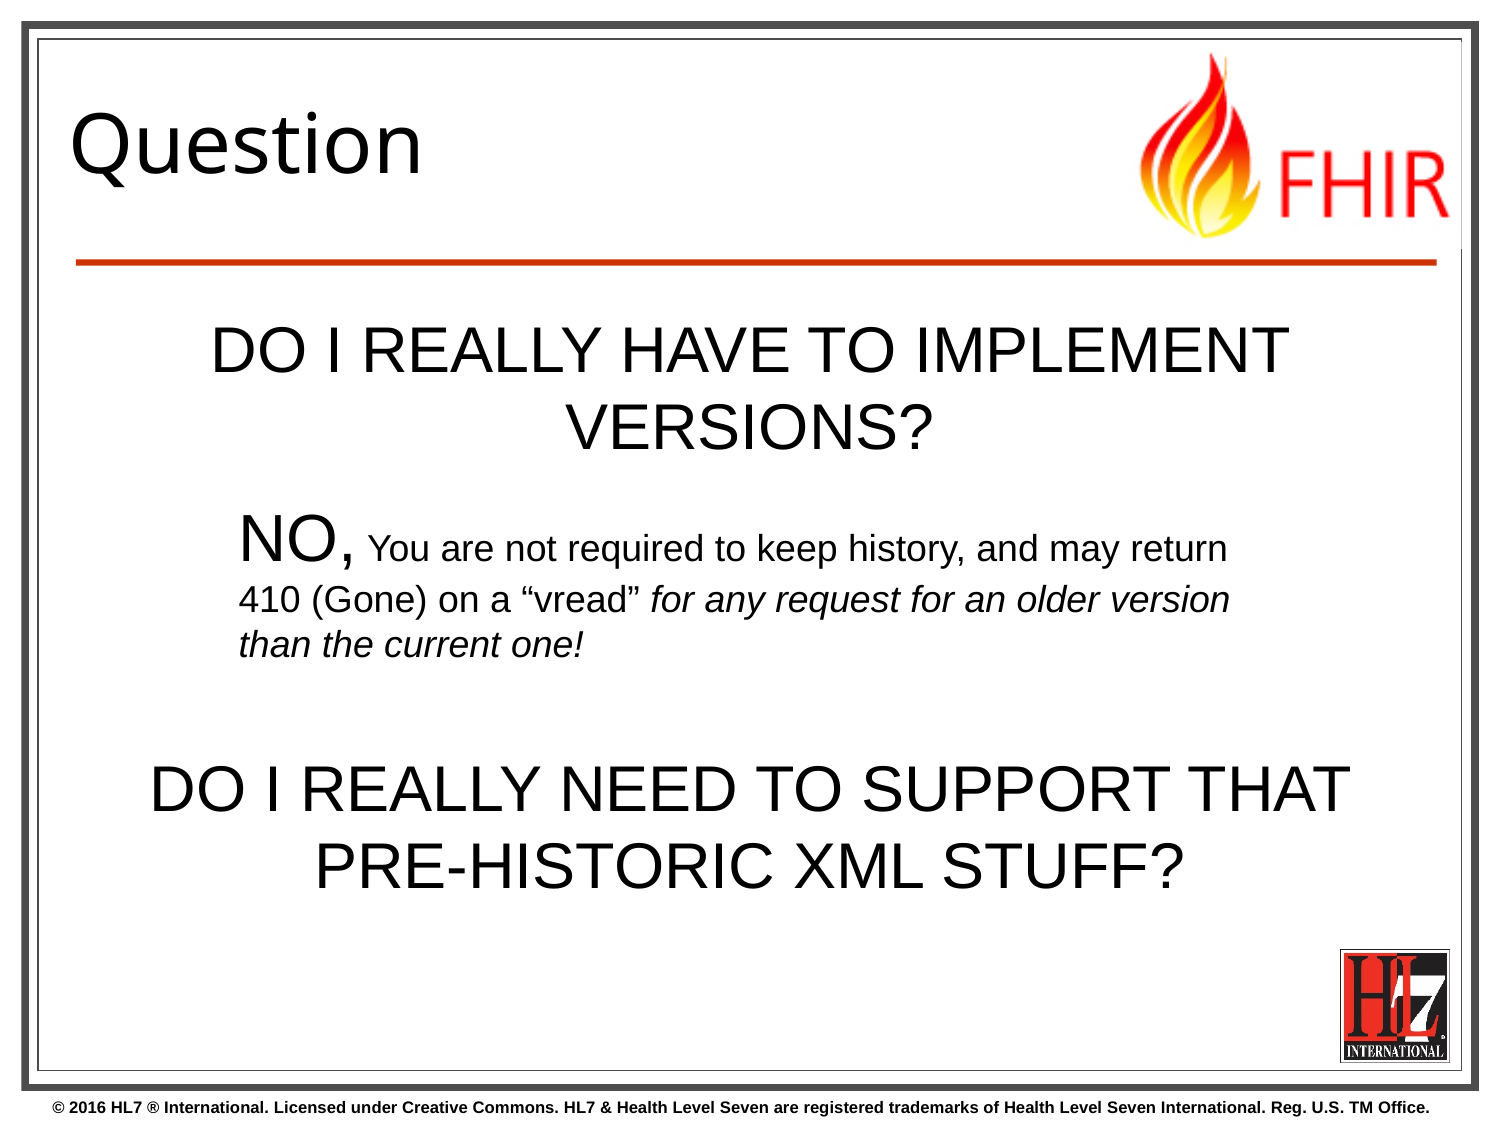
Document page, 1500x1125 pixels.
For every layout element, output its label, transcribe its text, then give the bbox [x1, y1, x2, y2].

title Question [53, 54, 1128, 244]
text_box NO, You are not required to keep history, and may return 410 (Gone) on a “vread” for any request for an older version than the current one! [223, 487, 1300, 673]
list DO I REALLY HAVE TO IMPLEMENT VERSIONS? DO I REALLY NEED TO SUPPORT THAT PRE-HISTORIC XML STUFF? [62, 299, 1438, 1035]
picture [1340, 949, 1450, 1063]
picture [1128, 42, 1462, 249]
